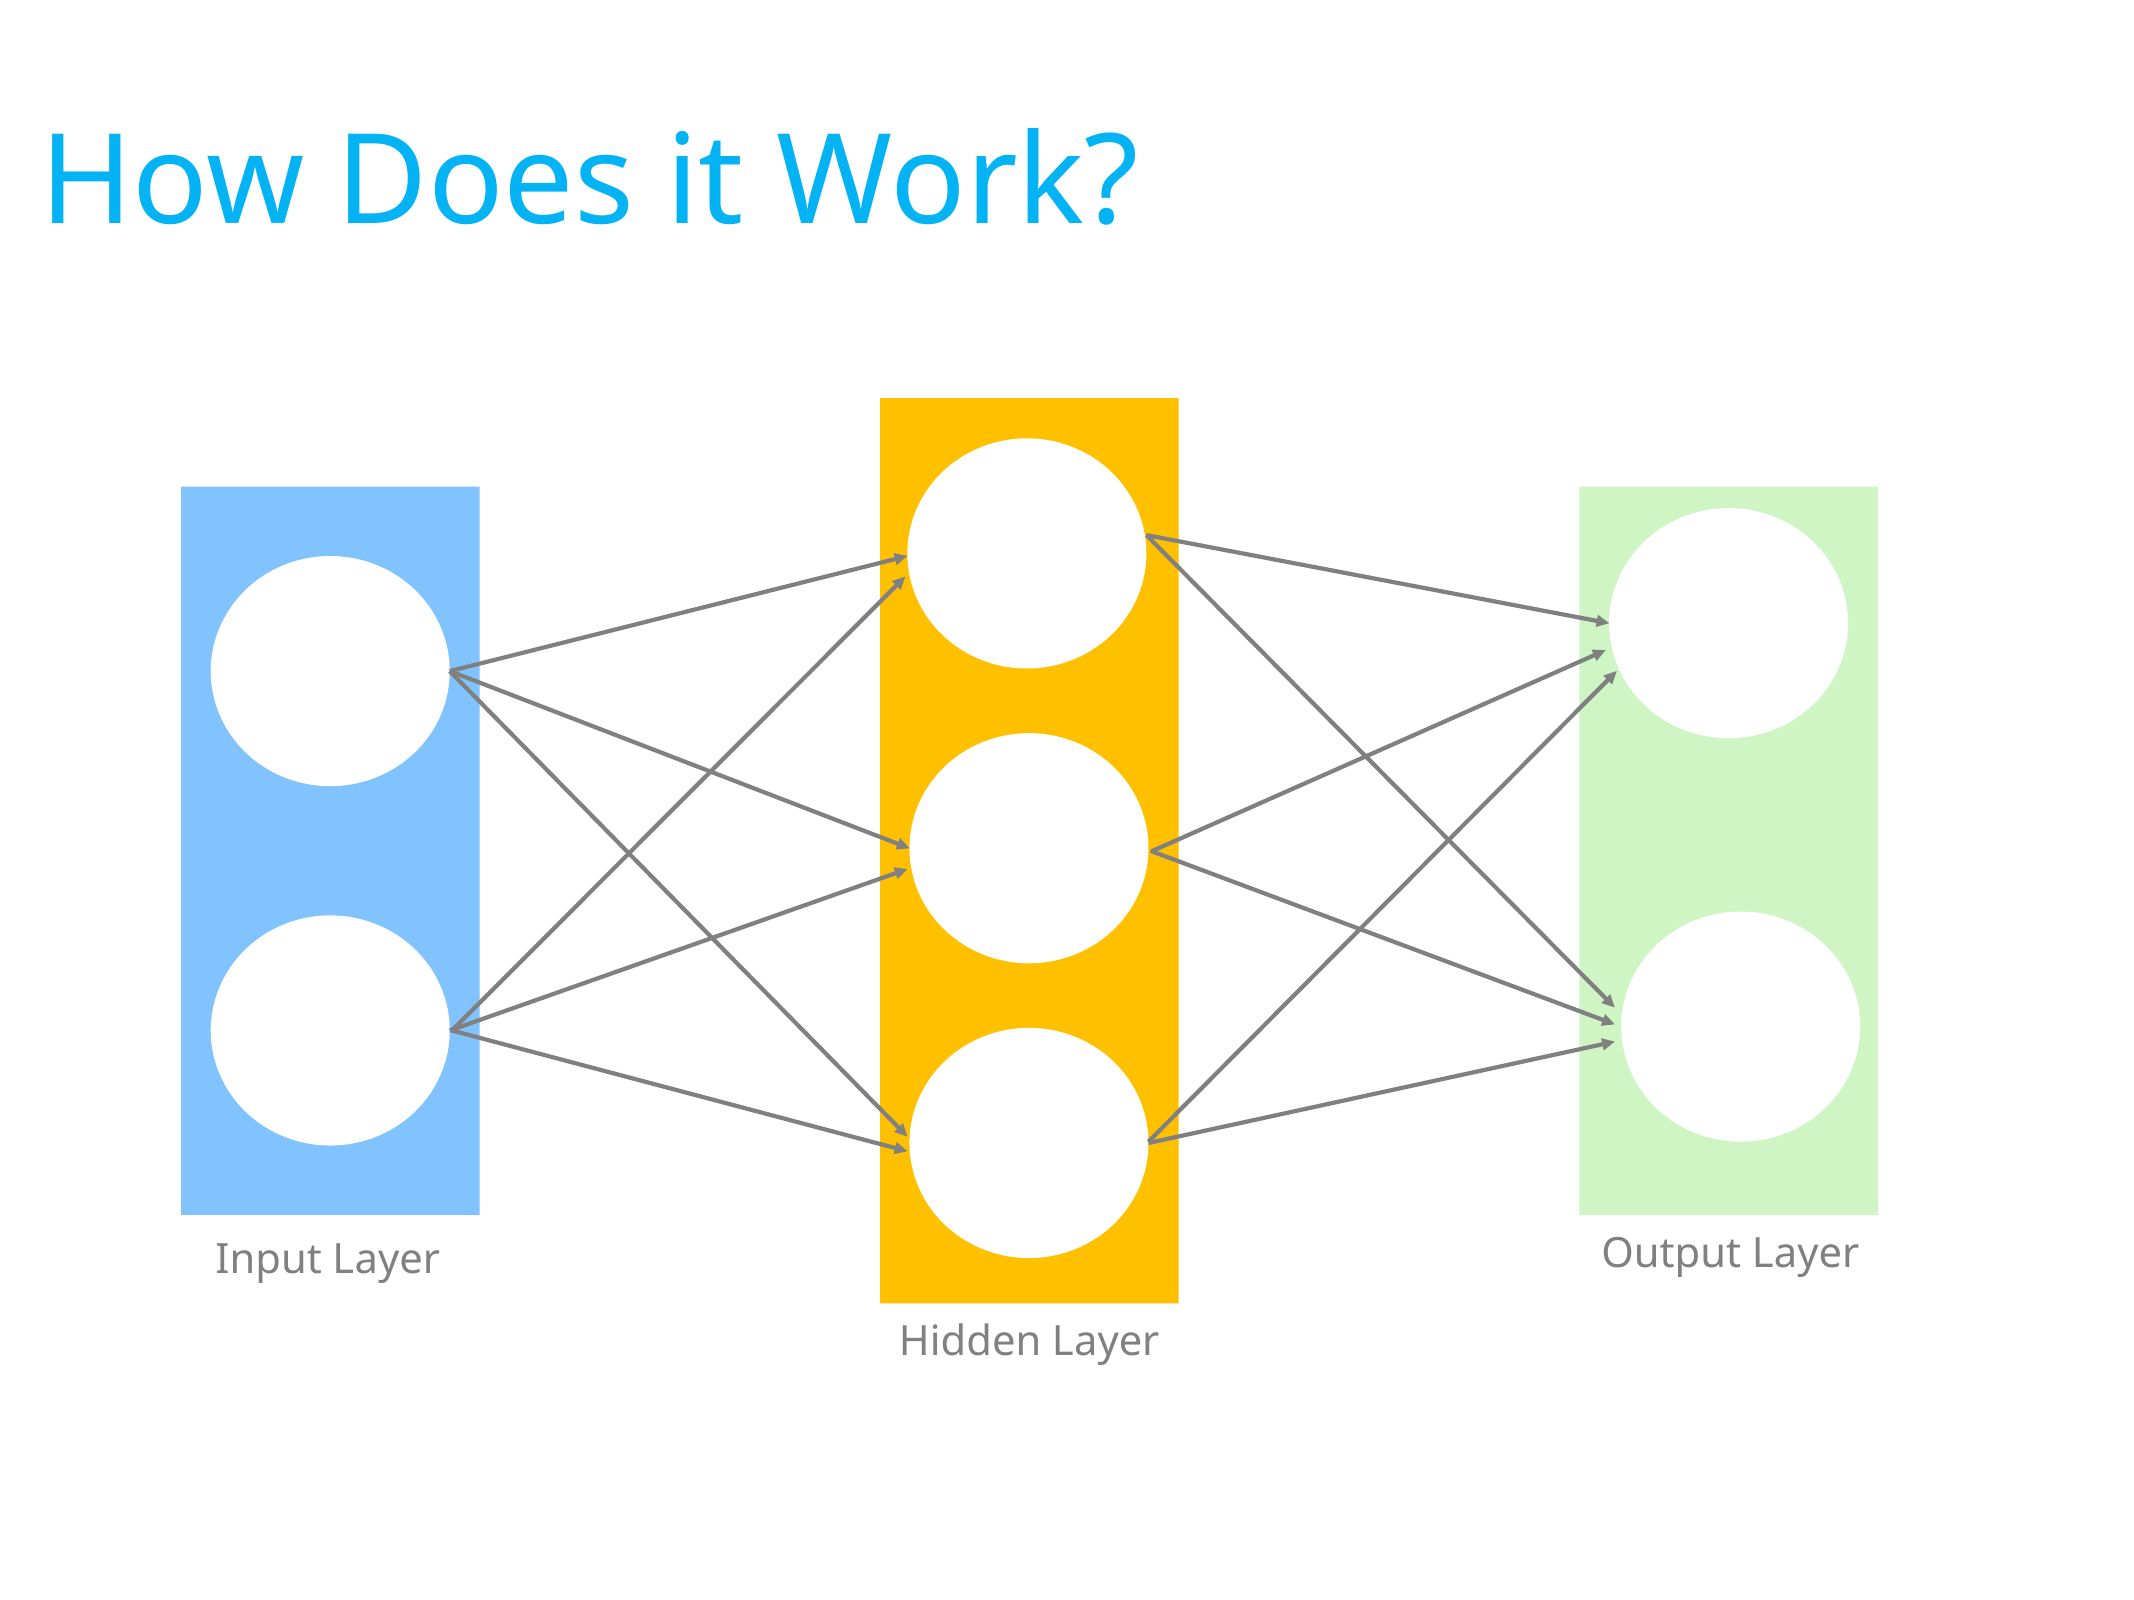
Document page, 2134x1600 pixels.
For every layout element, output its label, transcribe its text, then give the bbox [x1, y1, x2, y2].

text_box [180, 397, 1879, 1304]
text_box How Does it Work? [31, 90, 1148, 257]
text_box Hidden Layer [884, 1305, 1175, 1371]
